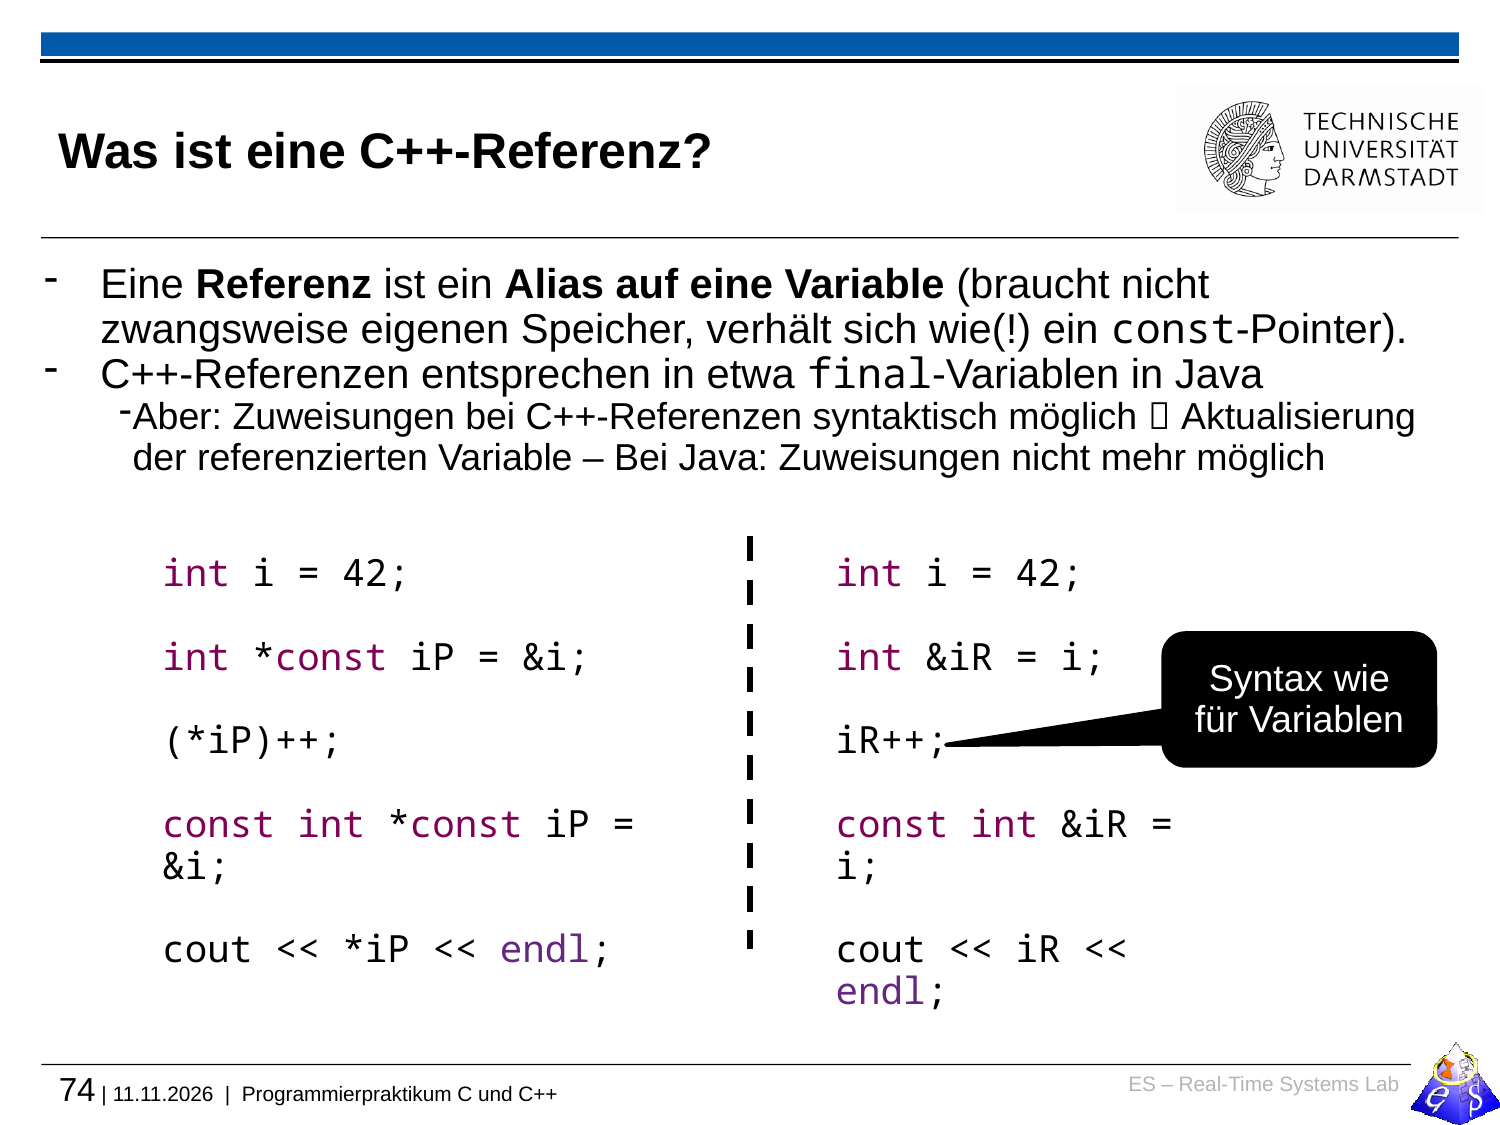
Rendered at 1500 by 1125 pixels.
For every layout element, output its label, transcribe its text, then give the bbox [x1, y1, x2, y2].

text_box Eine Referenz ist ein Alias auf eine Variable (braucht nicht zwangsweise eigenen Speicher, verhält sich wie(!) ein const-Pointer). C++-Referenzen entsprechen in etwa final-Variablen in Java Aber: Zuweisungen bei C++-Referenzen syntaktisch möglich  Aktualisierung der referenzierten Variable – Bei Java: Zuweisungen nicht mehr möglich [29, 254, 1459, 526]
text_box int i = 42; int *const iP = &i; (*iP)++; const int *const iP = &i; cout << *iP << endl; [147, 545, 733, 1021]
title Was ist eine C++-Referenz? [58, 80, 1187, 218]
picture [1187, 84, 1483, 214]
picture [1411, 1041, 1500, 1125]
text_box int i = 42; int &iR = i; iR++; const int &iR = i; cout << iR << endl; [820, 545, 1247, 1063]
text_box Syntax wie für Variablen [944, 631, 1438, 768]
